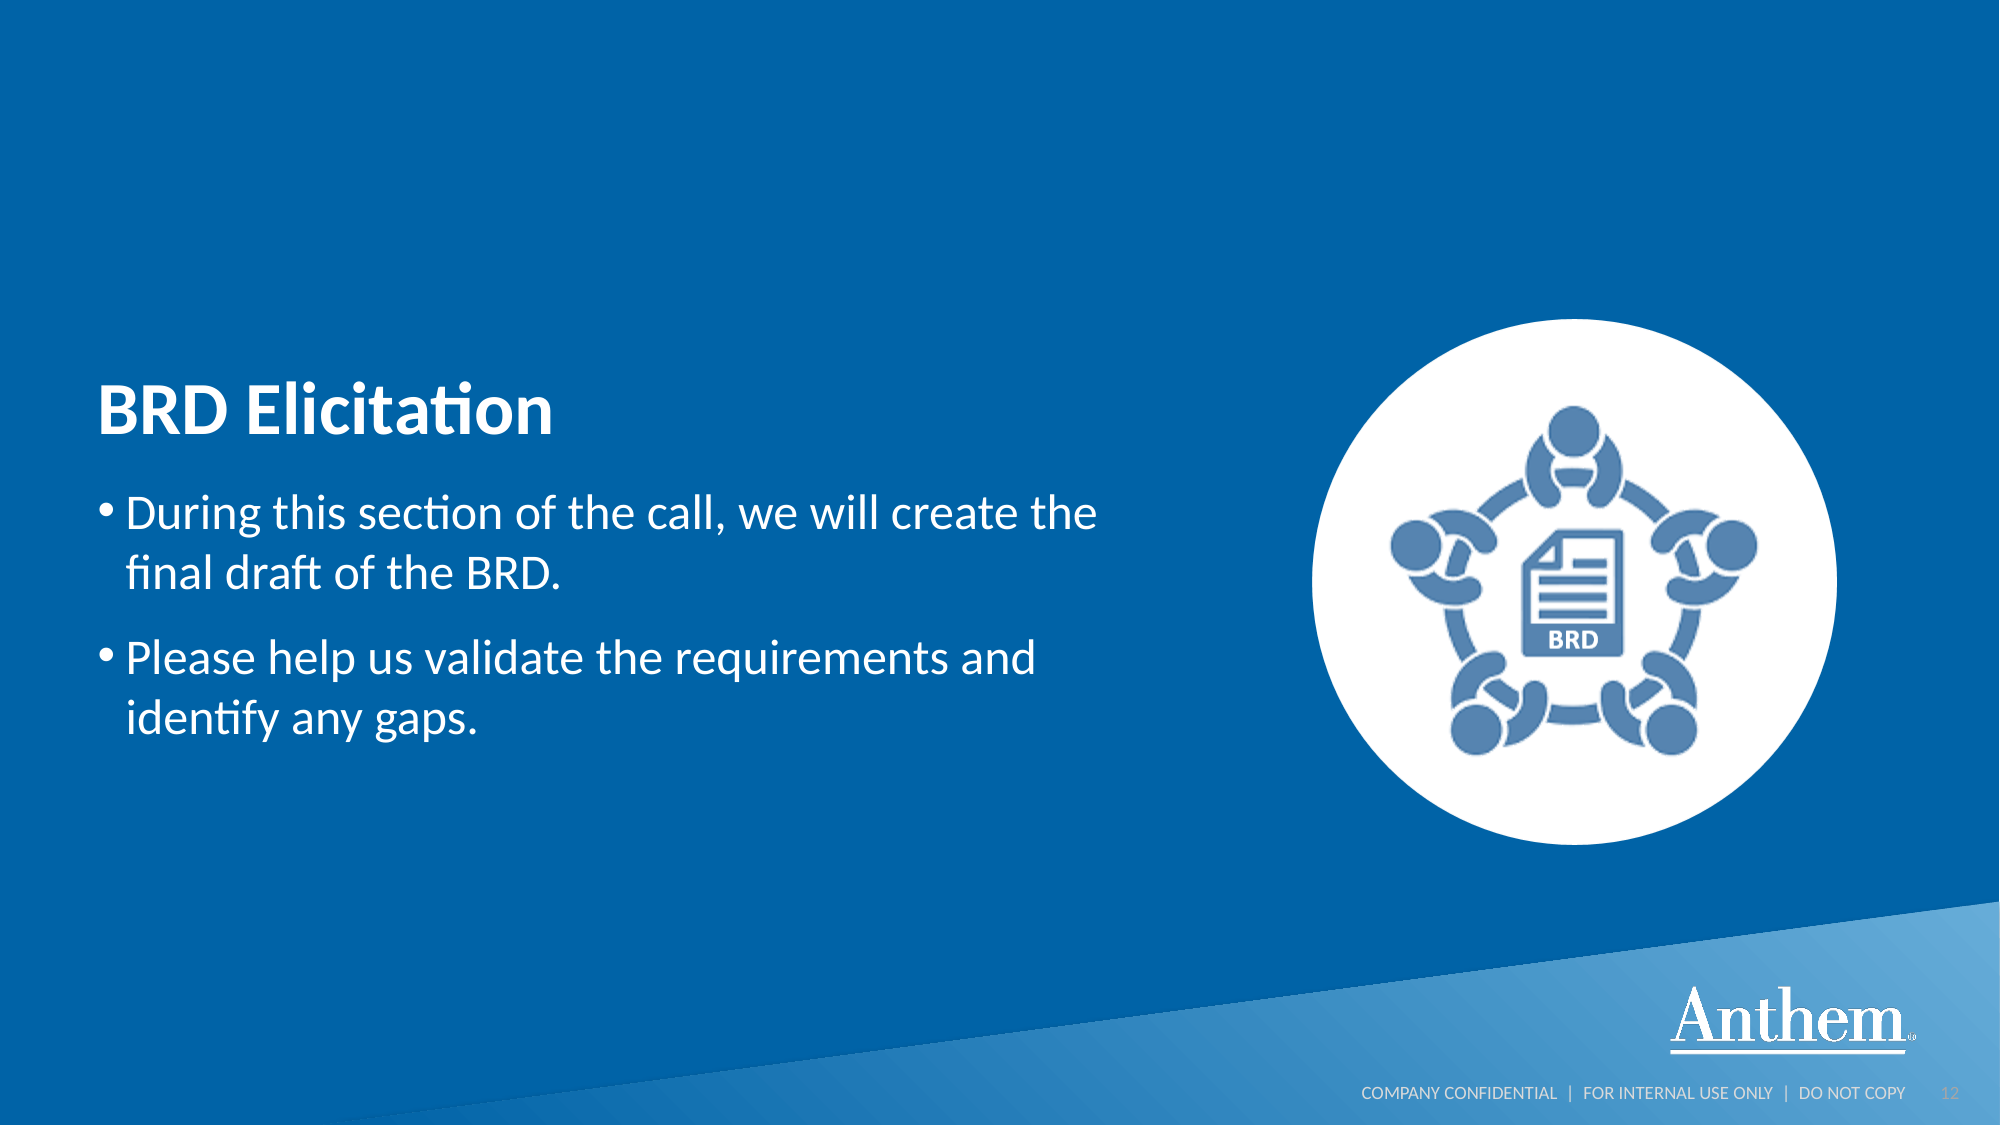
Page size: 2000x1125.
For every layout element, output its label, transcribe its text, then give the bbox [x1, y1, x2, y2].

footer COMPANY CONFIDENTIAL | FOR INTERNAL USE ONLY | DO NOT COPY [1125, 1080, 1906, 1104]
slide_number 12 [1837, 1061, 1975, 1122]
picture [1663, 976, 1924, 1060]
list During this section of the call, we will create the final draft of the BRD. Please help us validate the requirements and identify any gaps. [97, 472, 1133, 968]
title BRD Elicitation [97, 293, 1208, 458]
picture [1311, 318, 1838, 845]
